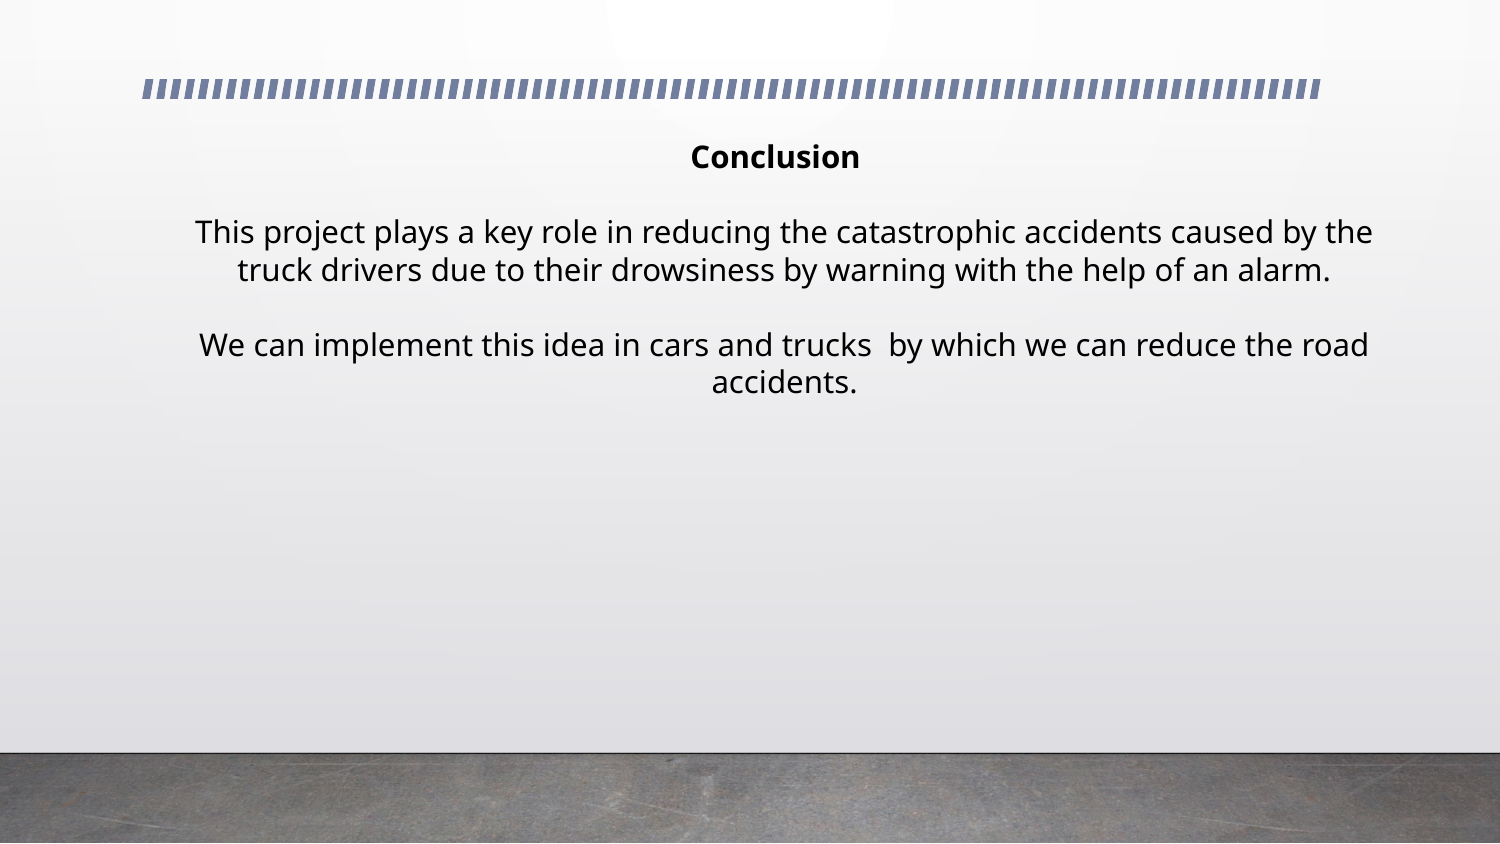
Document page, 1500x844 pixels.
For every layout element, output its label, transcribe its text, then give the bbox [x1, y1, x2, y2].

picture [0, 753, 1500, 843]
text_box Conclusion This project plays a key role in reducing the catastrophic accidents caused by the truck drivers due to their drowsiness by warning with the help of an alarm. We can implement this idea in cars and trucks by which we can reduce the road accidents. [131, 130, 1420, 520]
